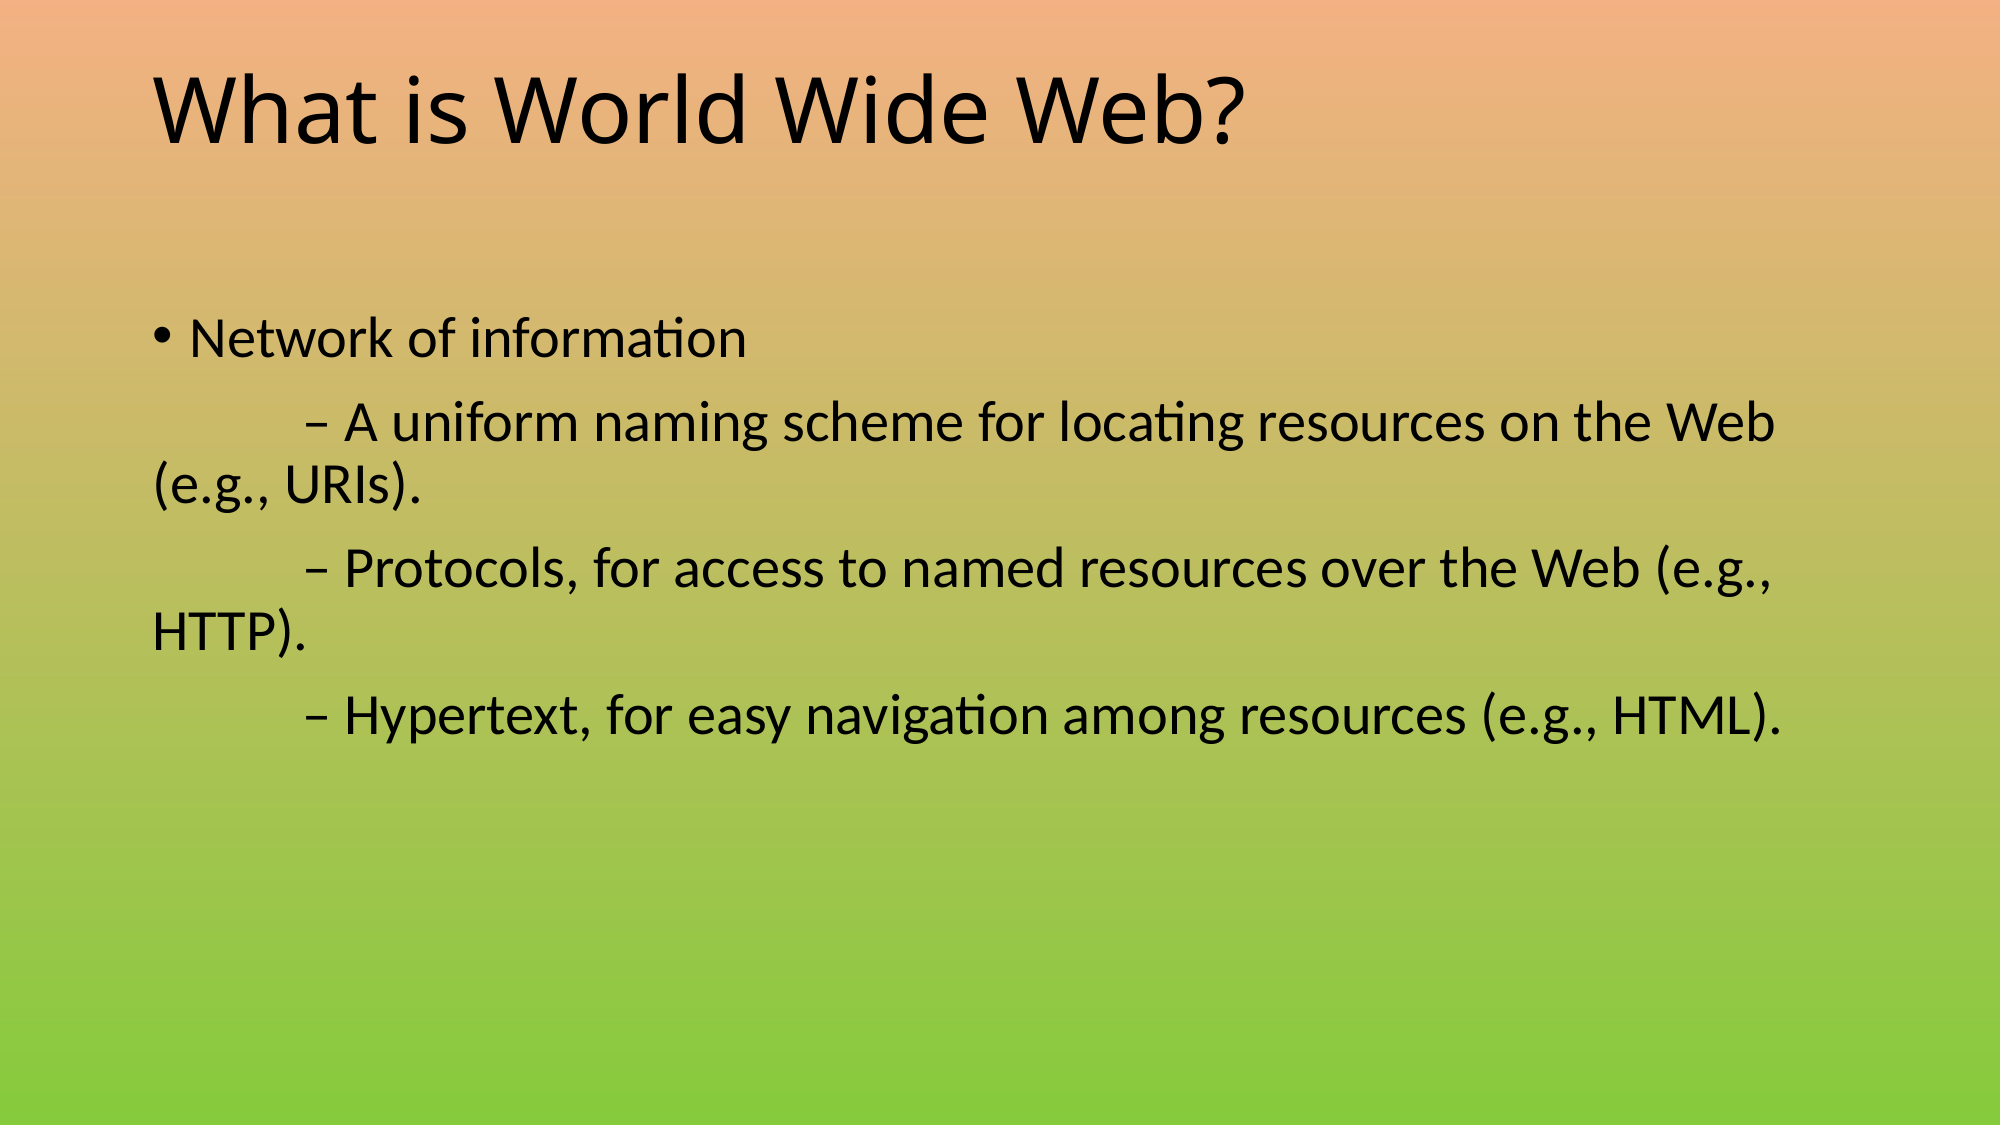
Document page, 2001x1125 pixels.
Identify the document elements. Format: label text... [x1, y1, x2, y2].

list Network of information – A uniform naming scheme for locating resources on the Web (e.g., URIs). – Protocols, for access to named resources over the Web (e.g., HTTP). – Hypertext, for easy navigation among resources (e.g., HTML). [137, 299, 1863, 1014]
title What is World Wide Web? [137, 59, 1863, 278]
